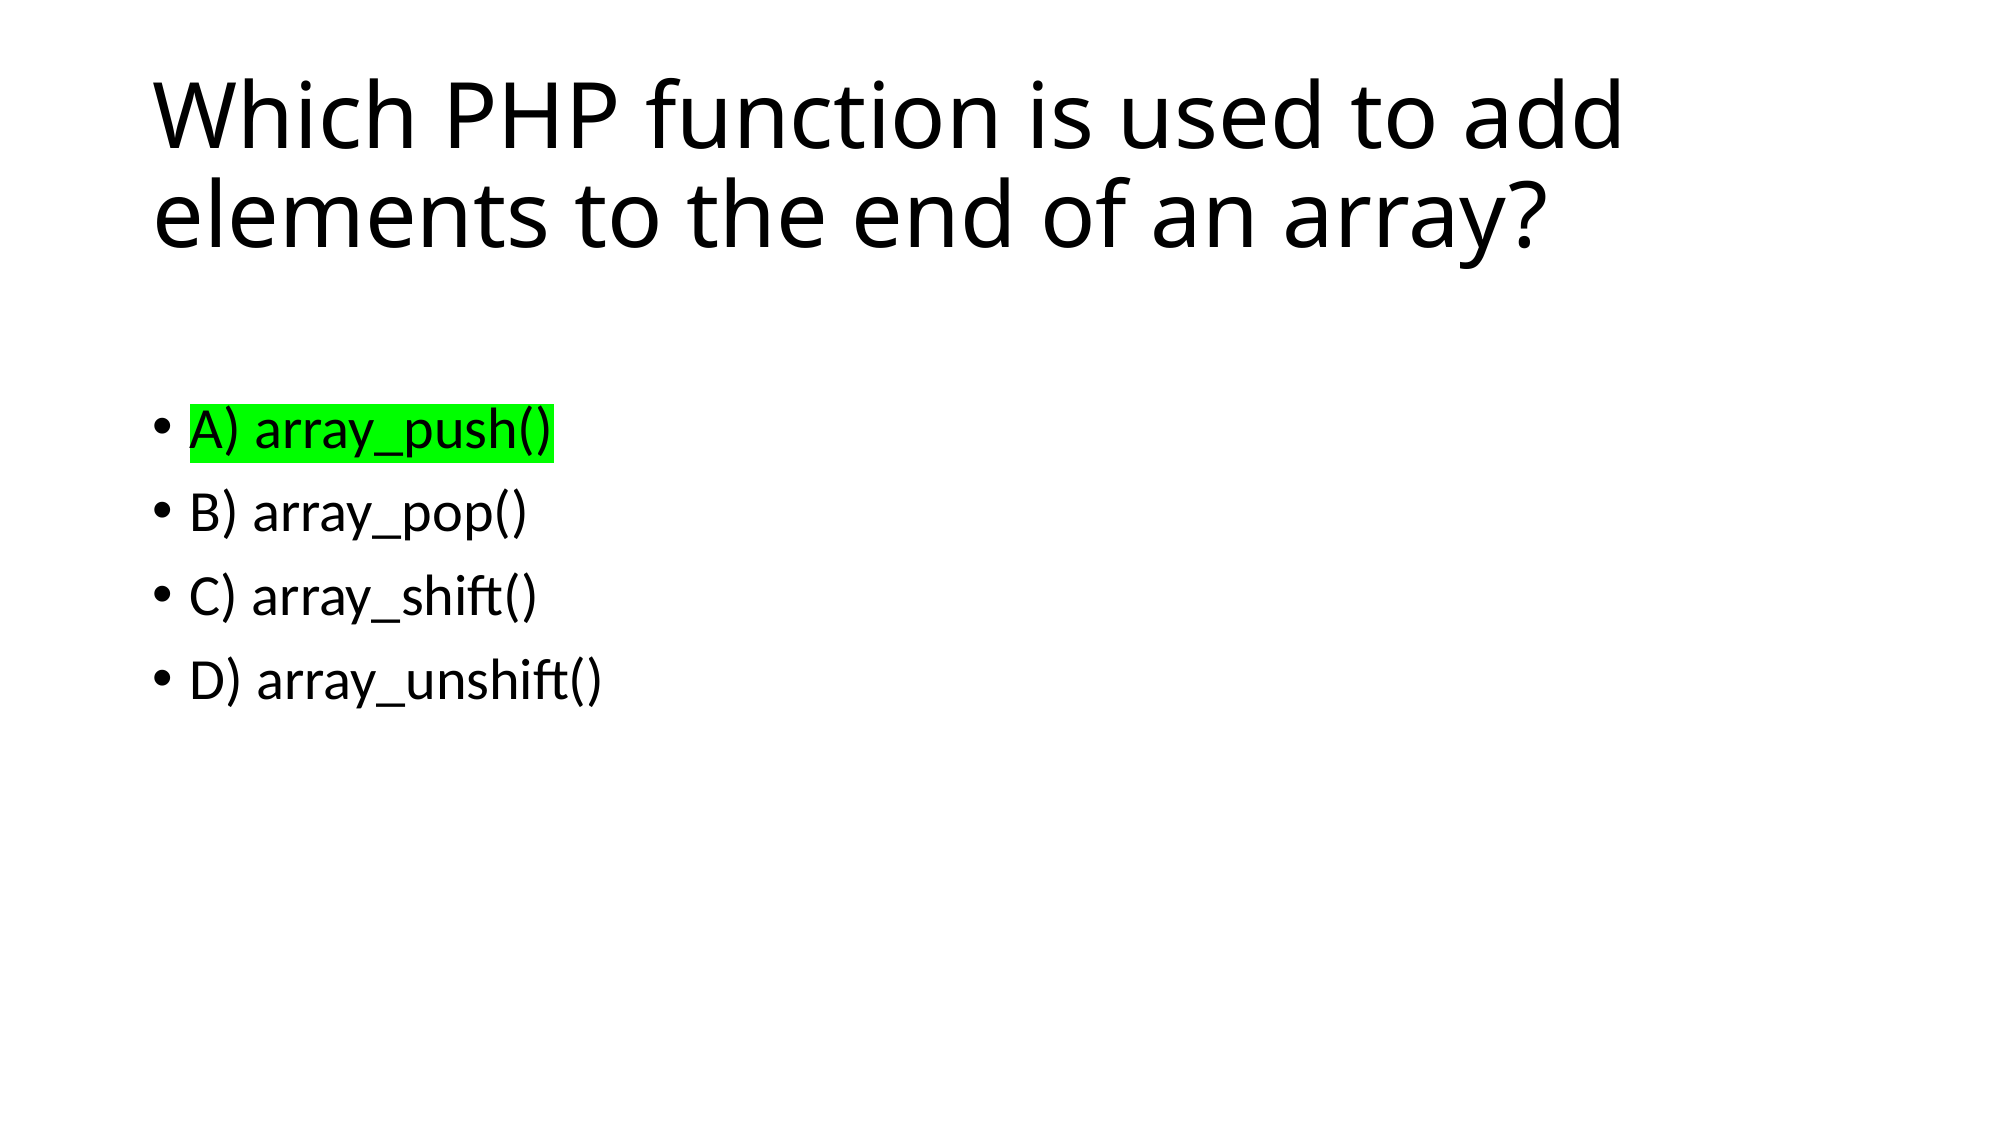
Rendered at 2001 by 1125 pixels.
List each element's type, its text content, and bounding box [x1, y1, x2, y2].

list A) array_push() B) array_pop() C) array_shift() D) array_unshift() [137, 299, 1863, 1014]
title Which PHP function is used to add elements to the end of an array? [137, 59, 1863, 278]
